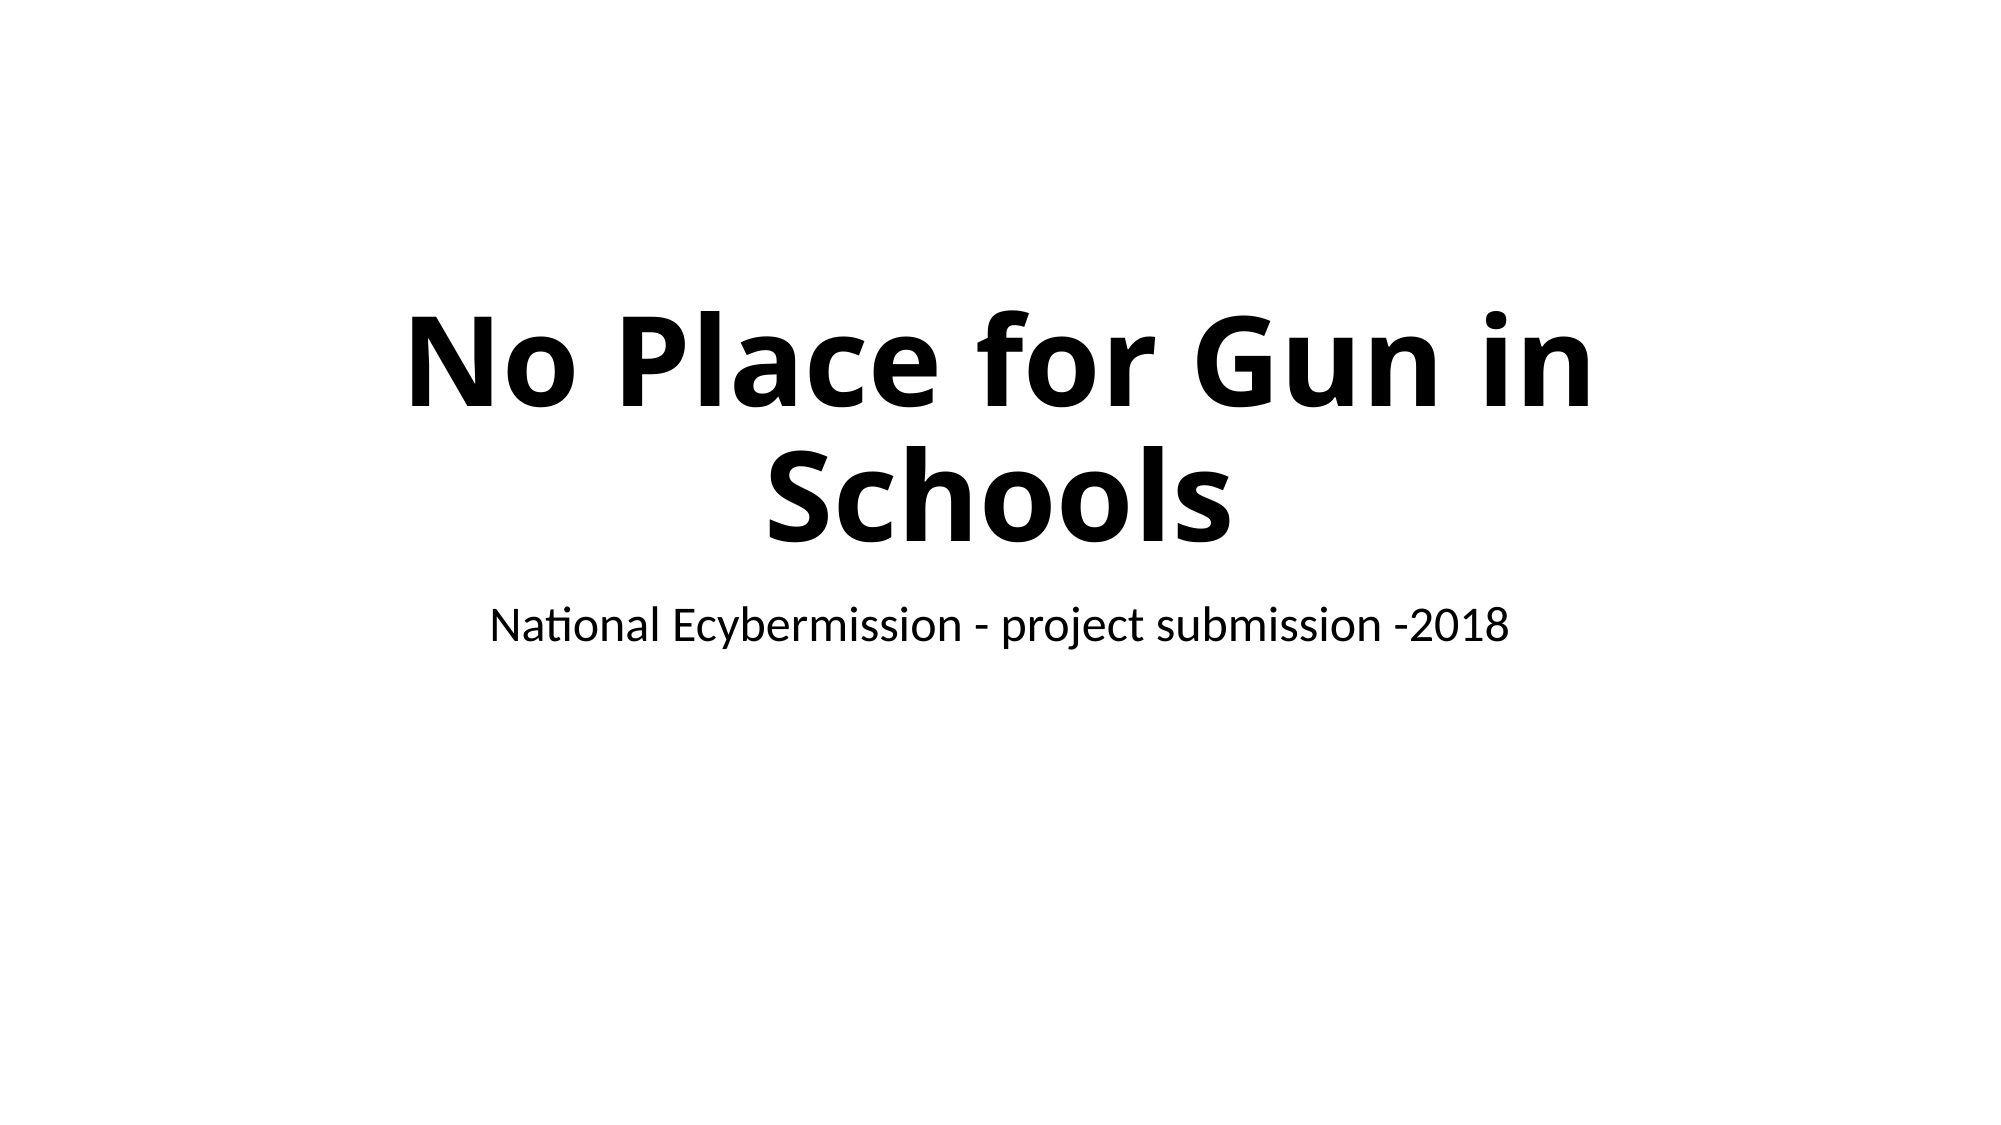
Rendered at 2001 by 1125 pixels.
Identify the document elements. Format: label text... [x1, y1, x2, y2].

title No Place for Gun in Schools [249, 184, 1750, 576]
subtitle National Ecybermission - project submission -2018 [249, 590, 1750, 863]
